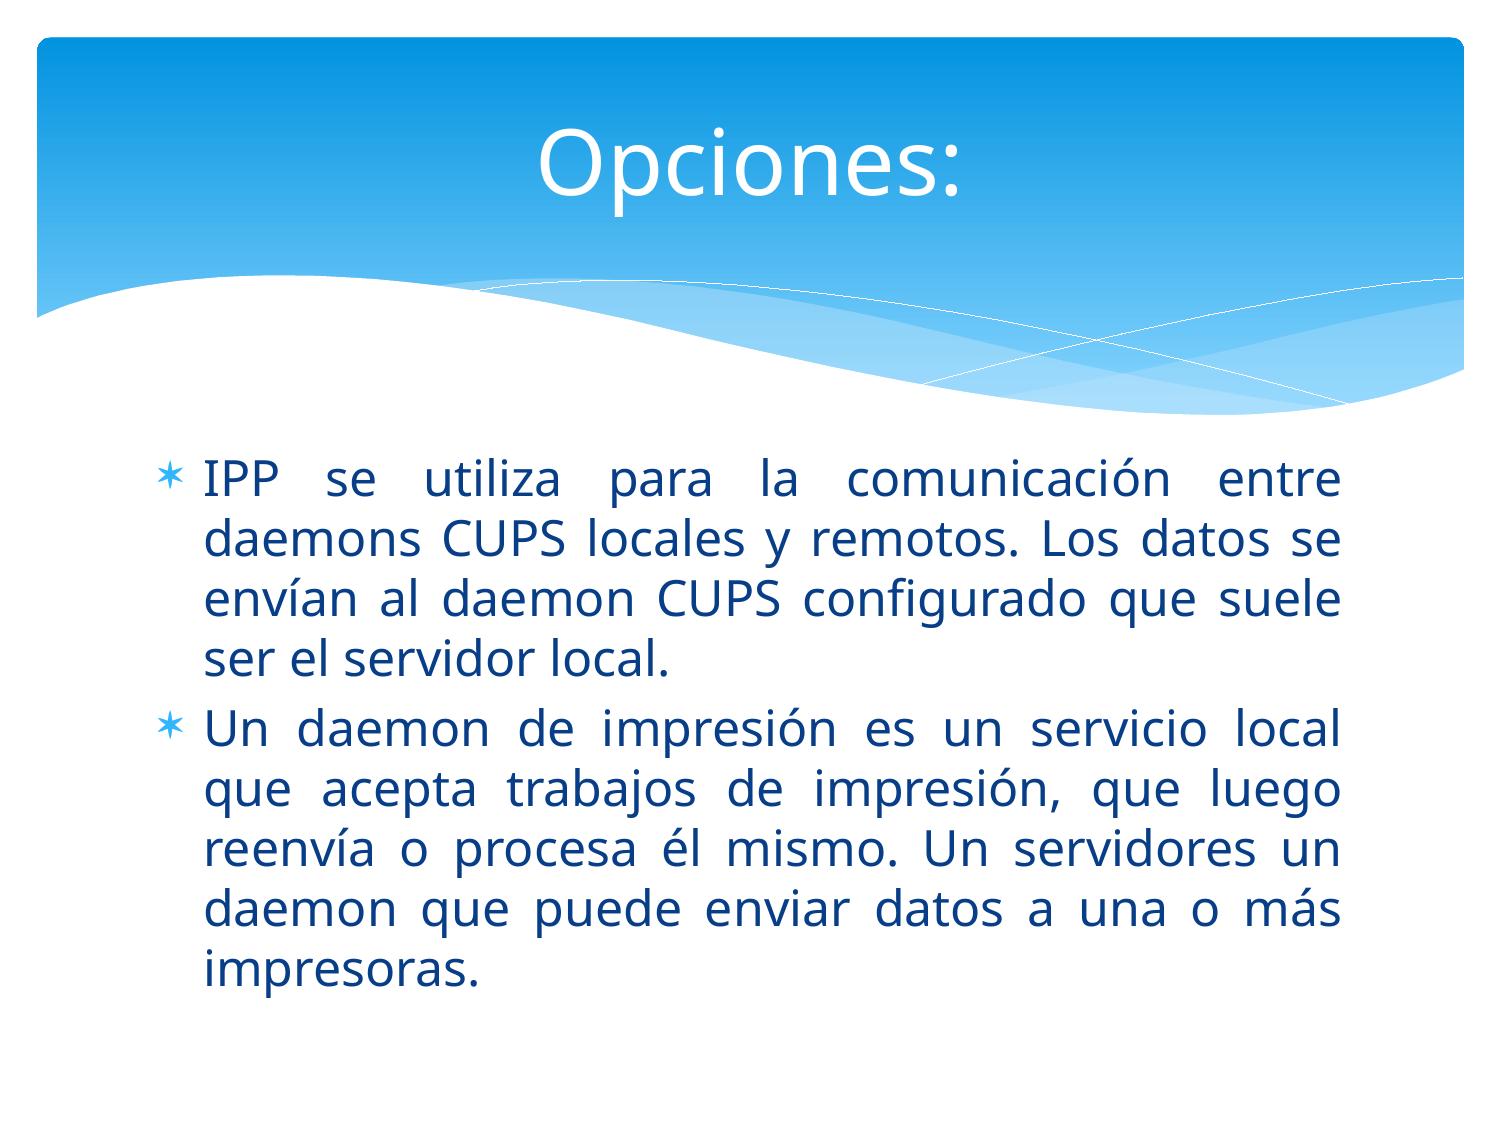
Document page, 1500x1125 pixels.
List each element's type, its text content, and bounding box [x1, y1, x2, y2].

list IPP se utiliza para la comunicación entre daemons CUPS locales y remotos. Los datos se envían al daemon CUPS configurado que suele ser el servidor local. Un daemon de impresión es un servicio local que acepta trabajos de impresión, que luego reenvía o procesa él mismo. Un servidores un daemon que puede enviar datos a una o más impresoras. [143, 438, 1359, 1005]
title Opciones: [75, 55, 1425, 261]
